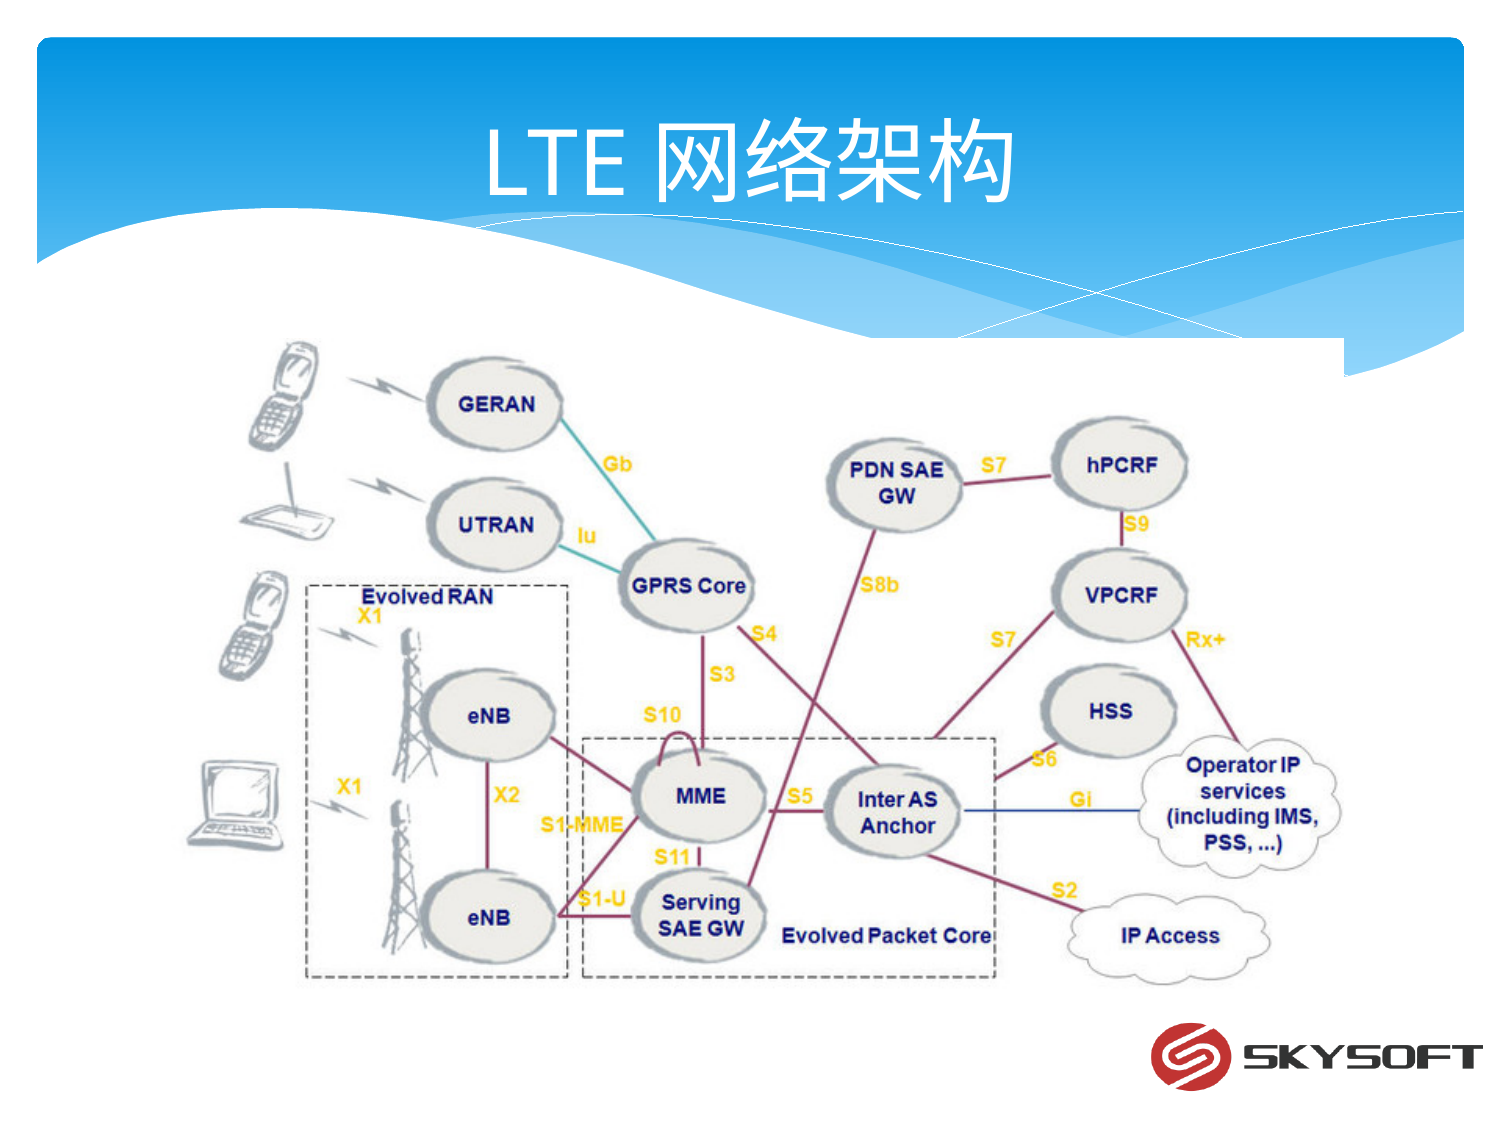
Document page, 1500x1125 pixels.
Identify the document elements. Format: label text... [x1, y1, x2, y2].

picture [170, 337, 1344, 990]
title LTE网络架构 [75, 55, 1425, 261]
picture [1145, 1021, 1483, 1092]
